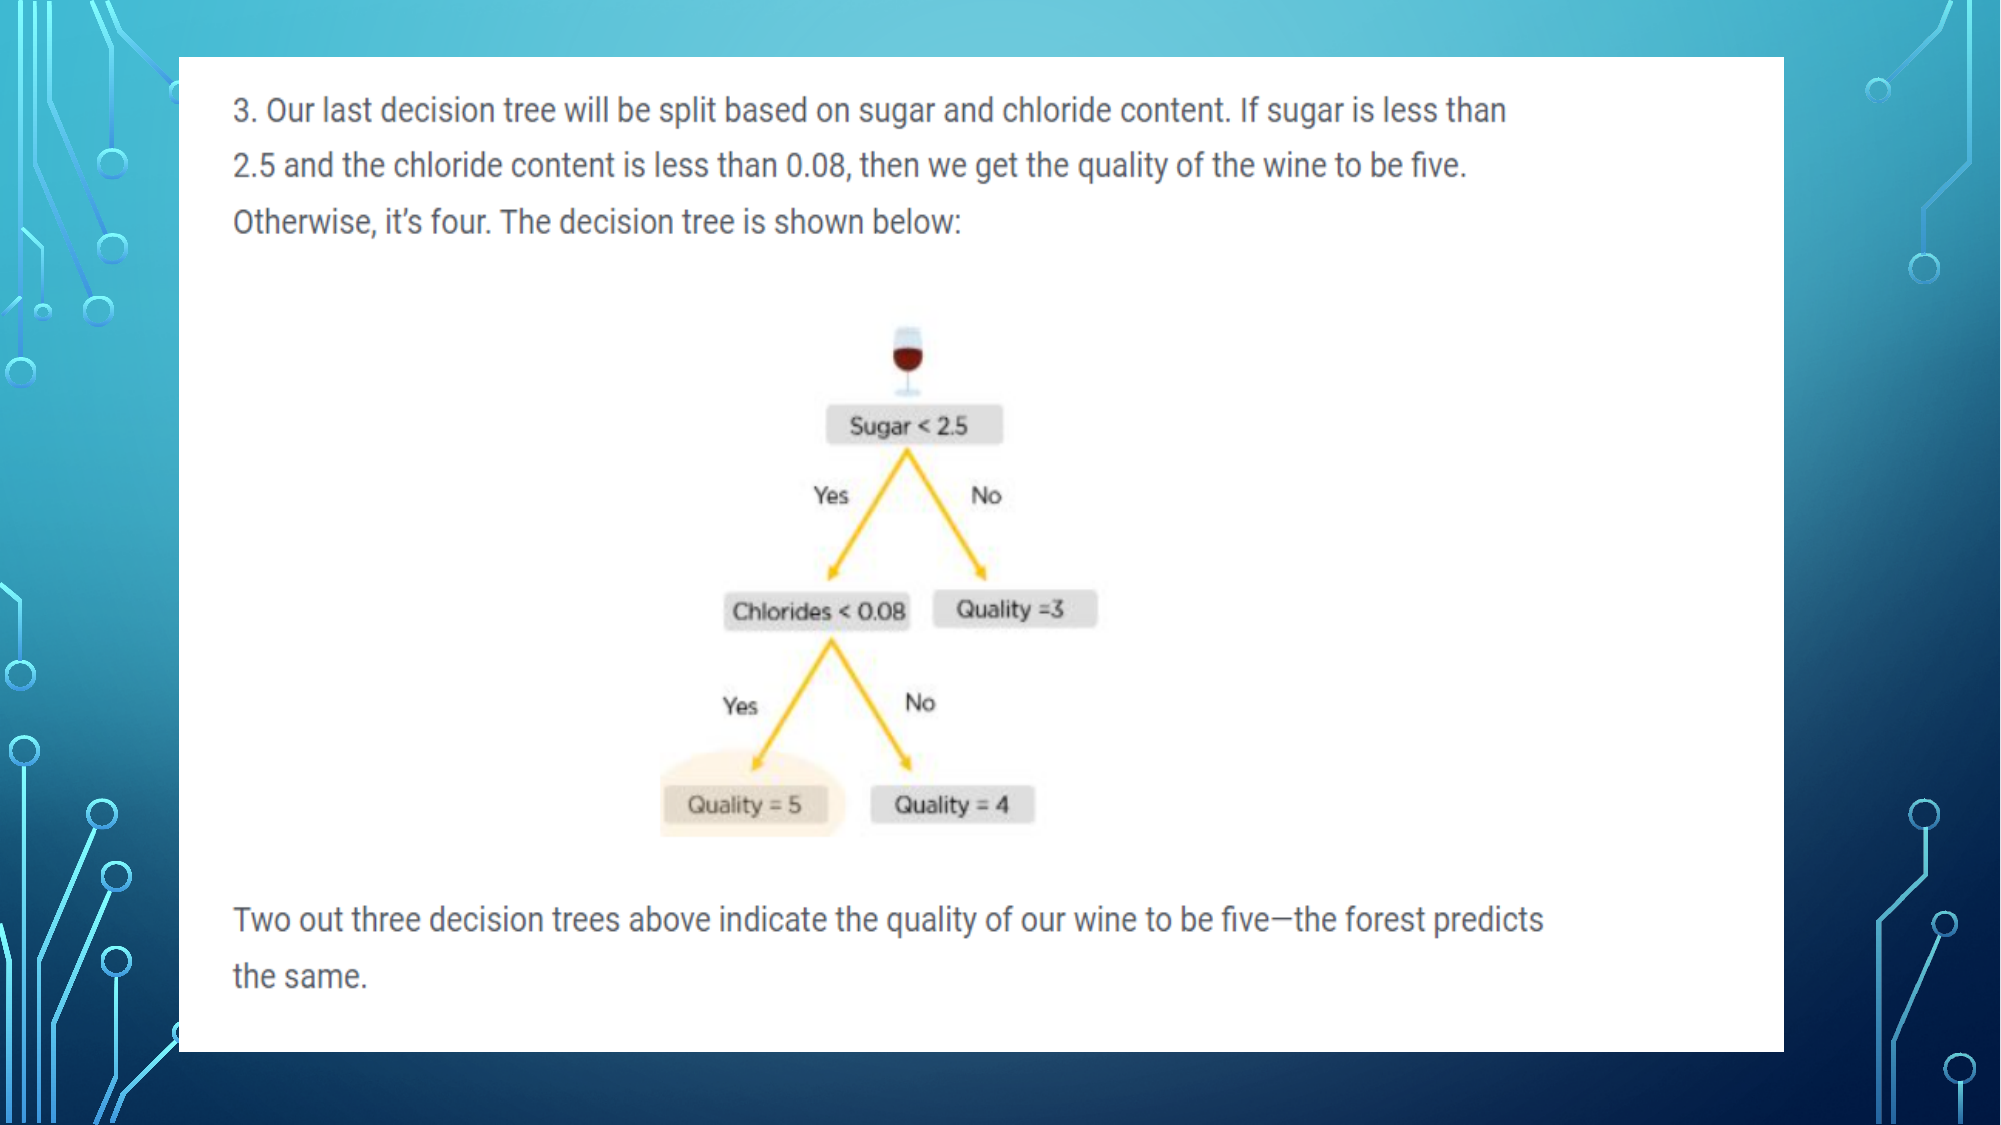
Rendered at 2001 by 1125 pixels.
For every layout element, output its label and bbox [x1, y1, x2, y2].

list [179, 57, 1784, 1052]
